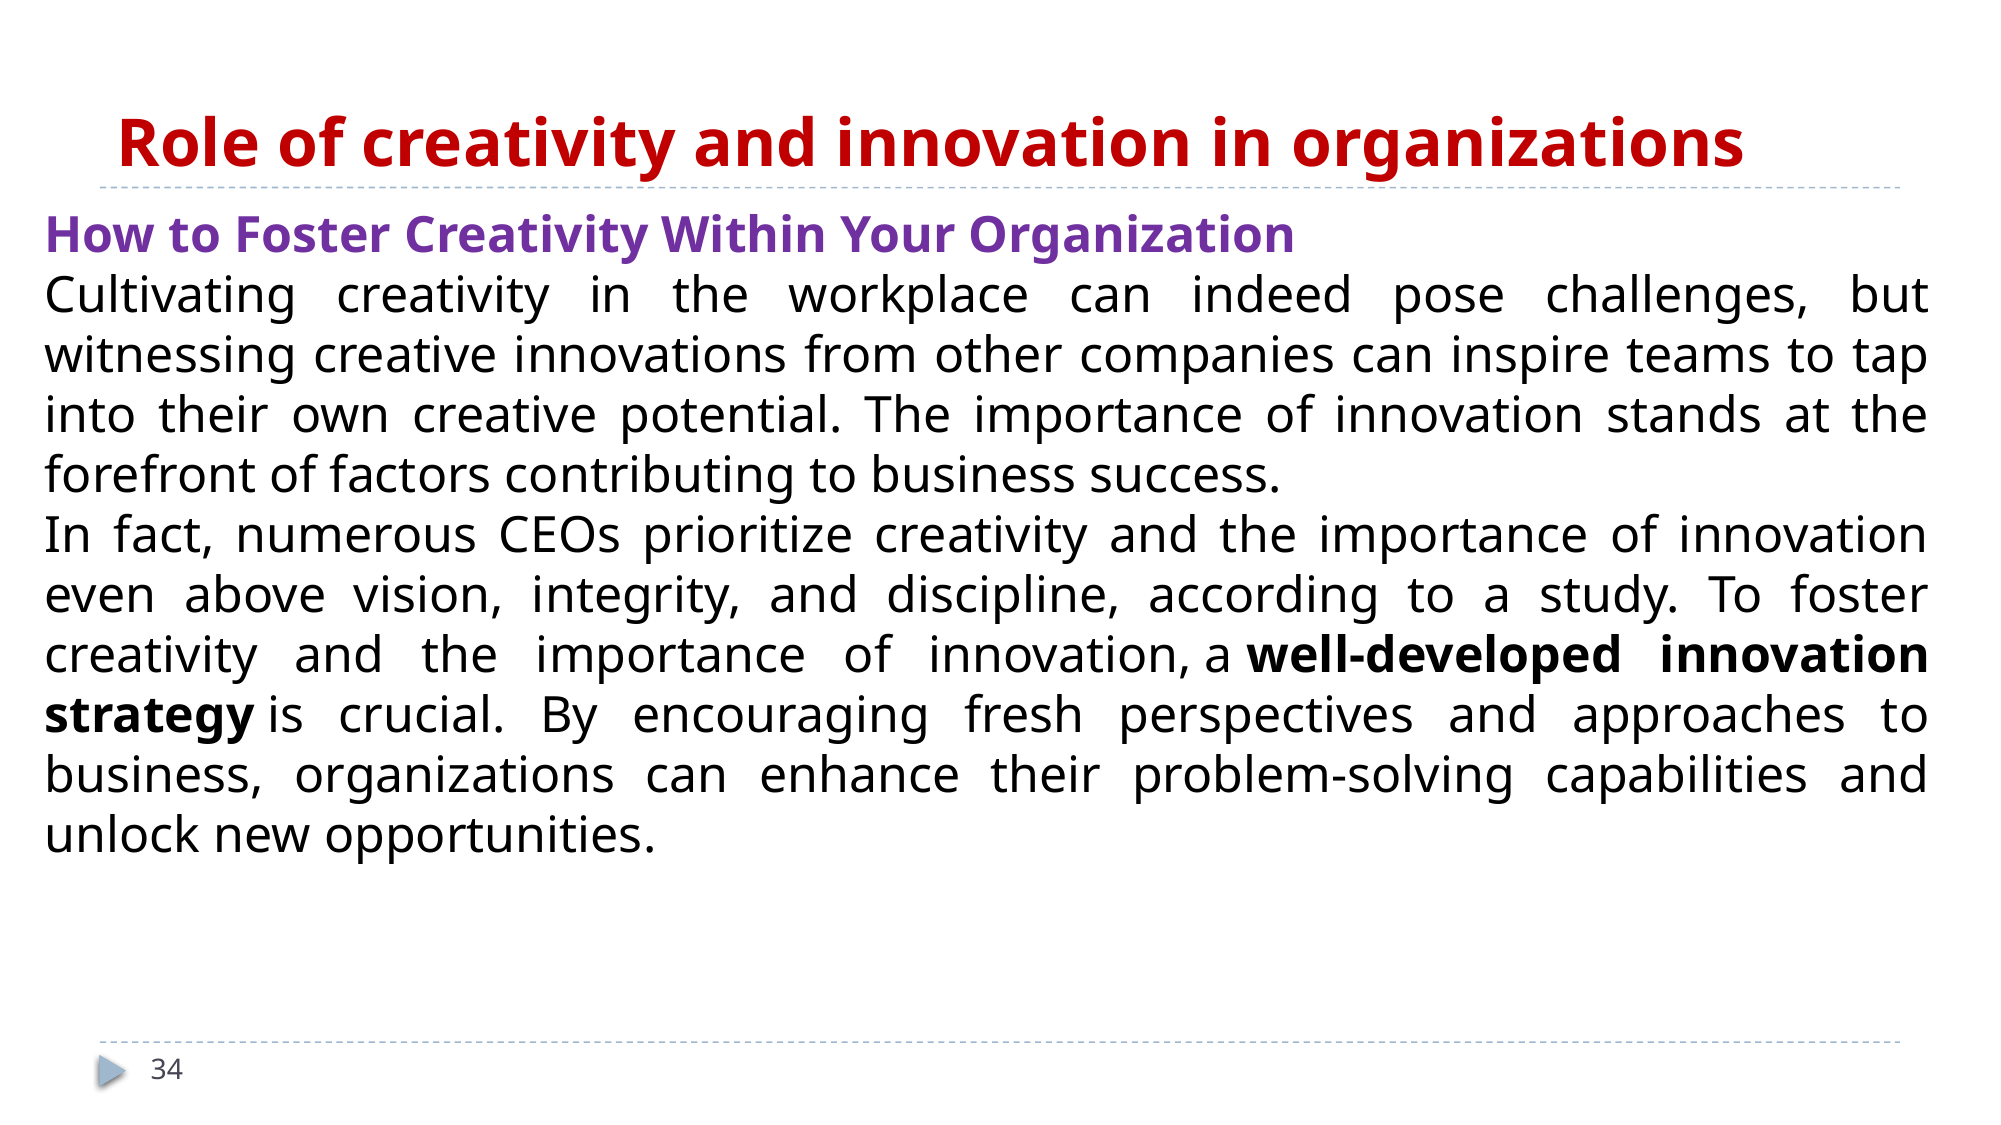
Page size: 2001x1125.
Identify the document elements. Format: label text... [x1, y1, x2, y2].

slide_number 34 [133, 1042, 568, 1103]
title Role of creativity and innovation in organizations [99, 37, 1900, 188]
text_box How to Foster Creativity Within Your Organization Cultivating creativity in the workplace can indeed pose challenges, but witnessing creative innovations from other companies can inspire teams to tap into their own creative potential. The importance of innovation stands at the forefront of factors contributing to business success. In fact, numerous CEOs prioritize creativity and the importance of innovation even above vision, integrity, and discipline, according to a study. To foster creativity and the importance of innovation, a well-developed innovation strategy is crucial. By encouraging fresh perspectives and approaches to business, organizations can enhance their problem-solving capabilities and unlock new opportunities. [30, 194, 1945, 990]
